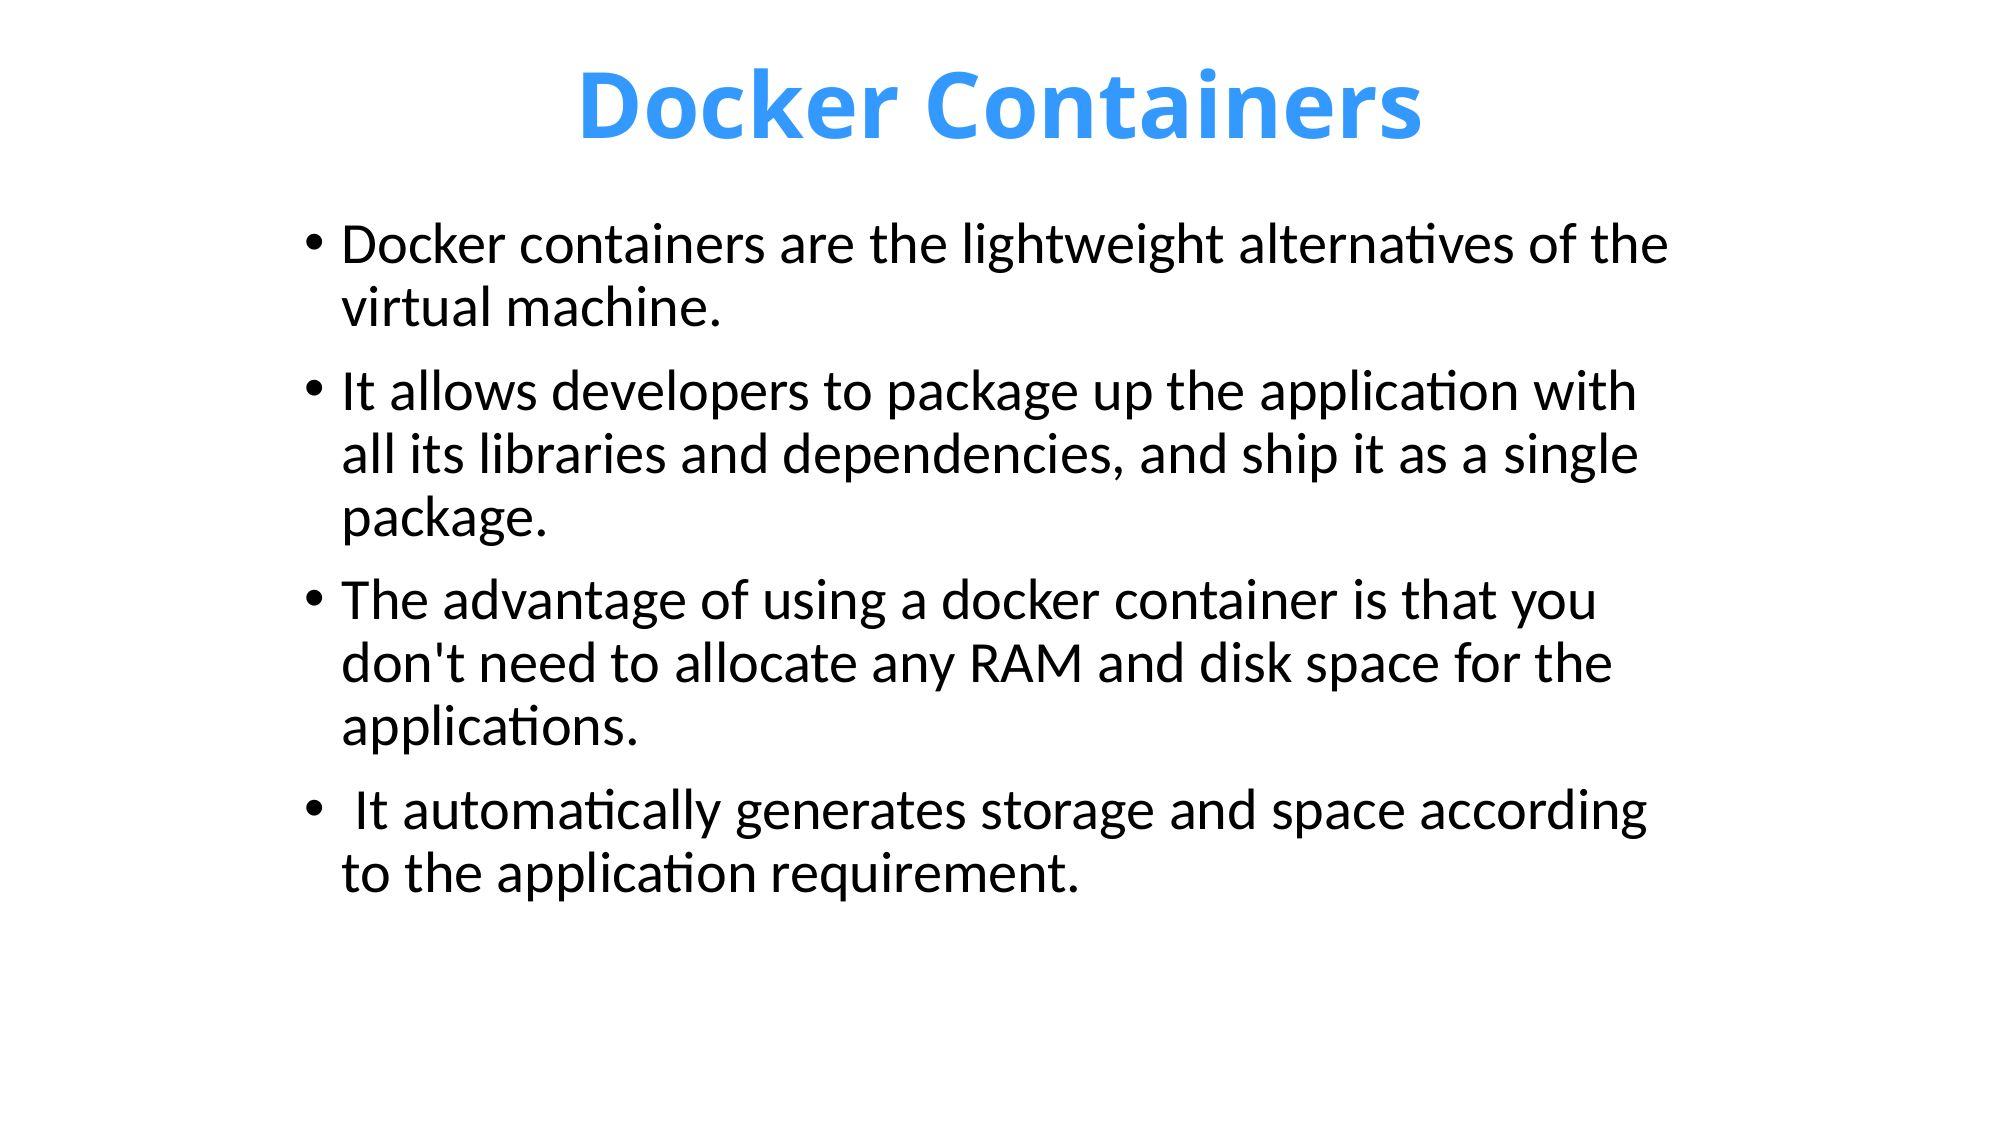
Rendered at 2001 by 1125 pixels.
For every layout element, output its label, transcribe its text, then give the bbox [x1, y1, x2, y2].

title Docker Containers [353, 0, 1647, 205]
list Docker containers are the lightweight alternatives of the virtual machine. It allows developers to package up the application with all its libraries and dependencies, and ship it as a single package. The advantage of using a docker container is that you don't need to allocate any RAM and disk space for the applications. It automatically generates storage and space according to the application requirement. [289, 205, 1697, 1114]
